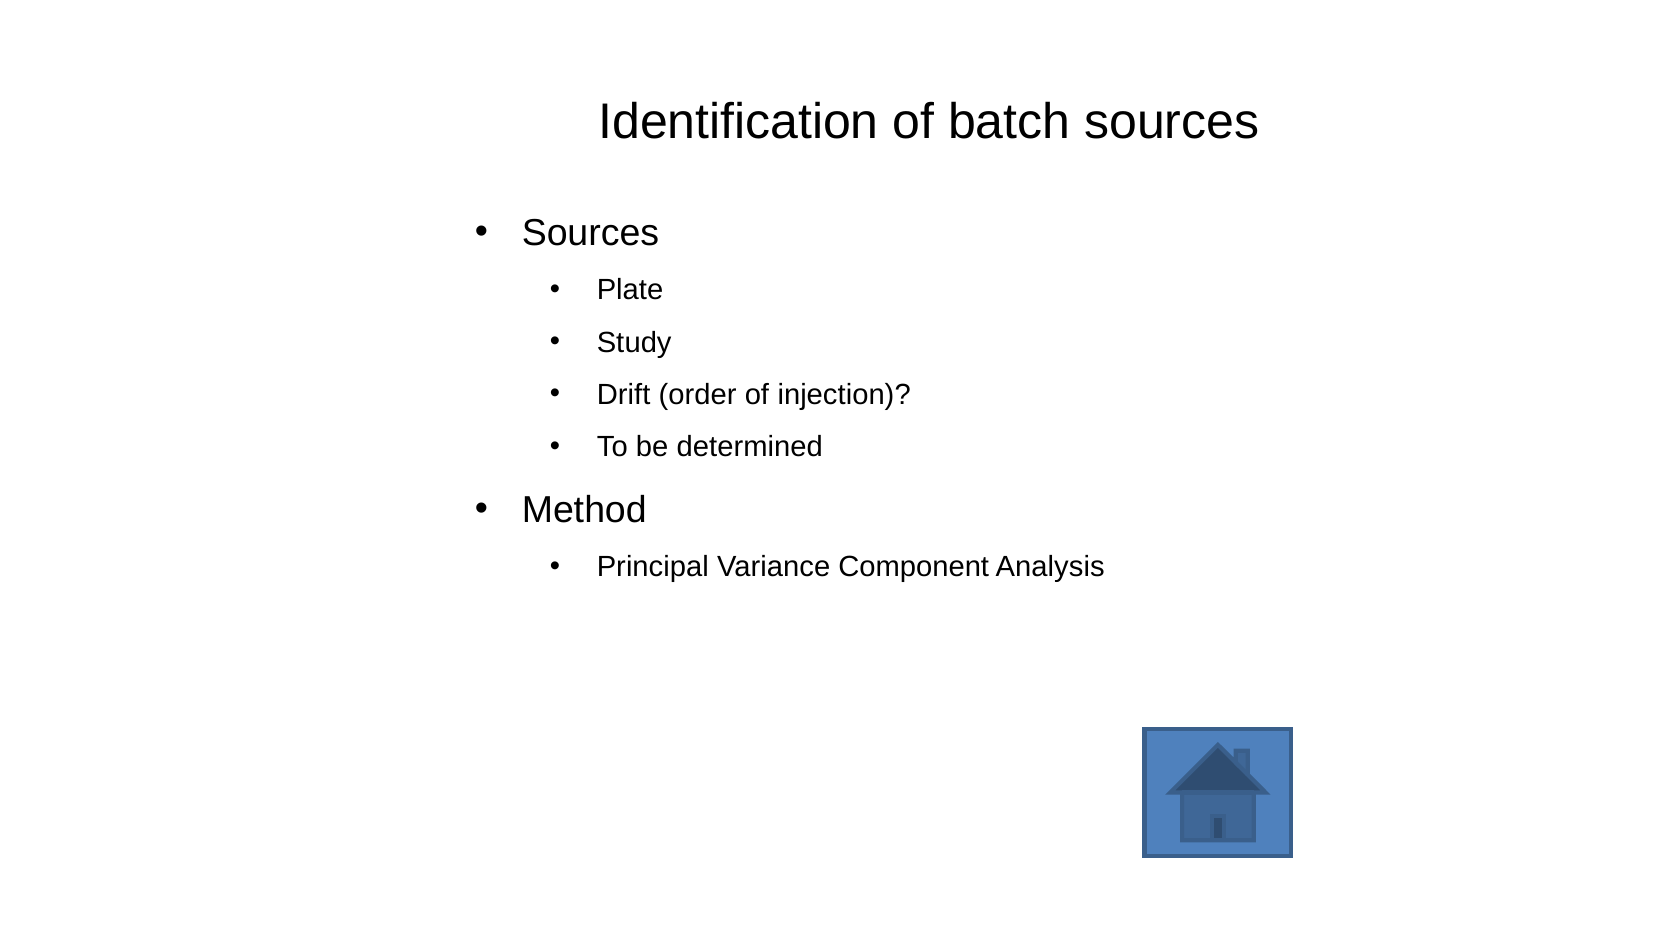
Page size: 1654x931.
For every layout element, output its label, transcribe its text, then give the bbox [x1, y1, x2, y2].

text_box Identification of batch sources [583, 50, 1359, 156]
text_box Sources Plate Study Drift (order of injection)? To be determined Method Principal Variance Component Analysis [460, 178, 1278, 730]
text_box [1142, 727, 1293, 858]
